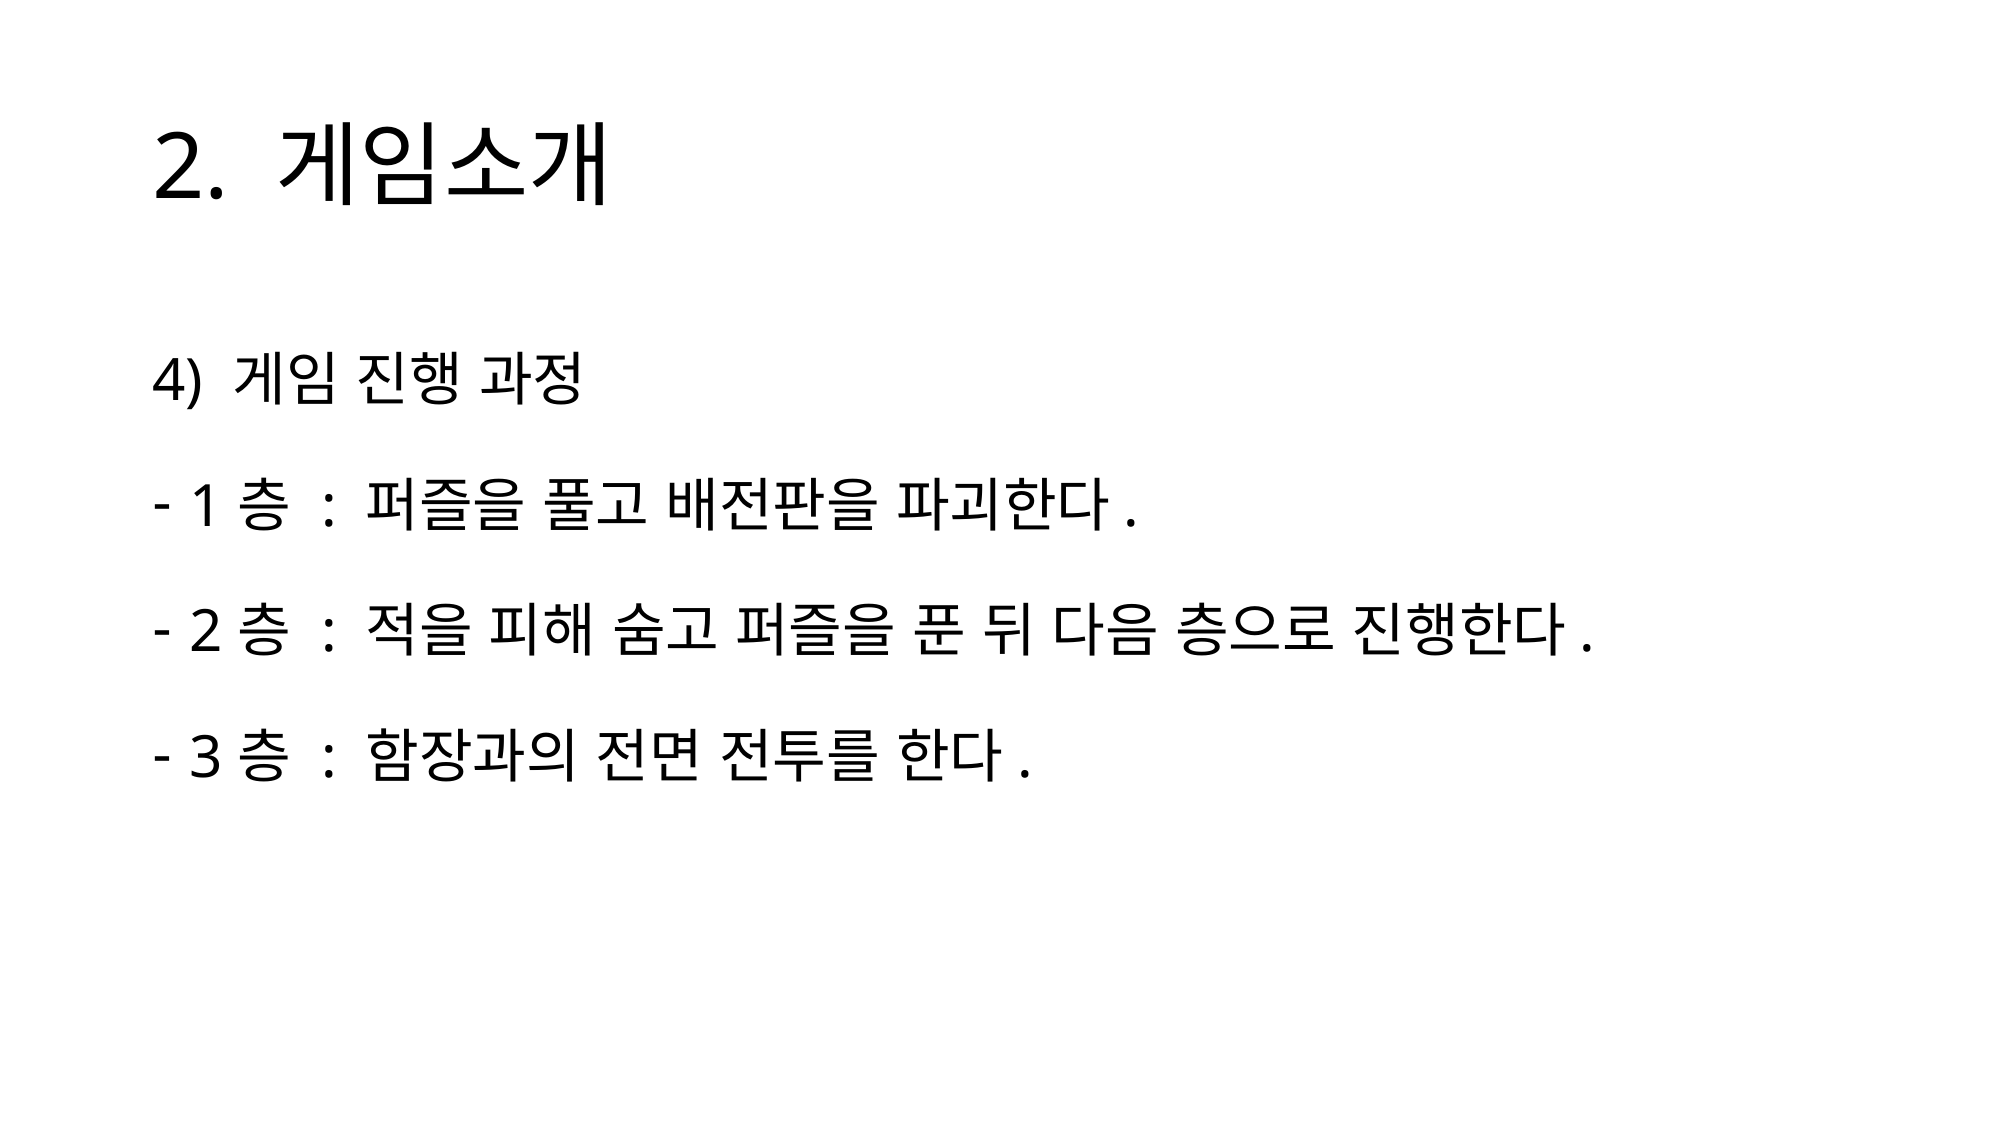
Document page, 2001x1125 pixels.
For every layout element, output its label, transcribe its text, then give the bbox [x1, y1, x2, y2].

list 4) 게임 진행 과정 1층 : 퍼즐을 풀고 배전판을 파괴한다. 2층 : 적을 피해 숨고 퍼즐을 푼 뒤 다음 층으로 진행한다. 3층 : 함장과의 전면 전투를 한다. [137, 299, 1863, 1014]
title 2. 게임소개 [137, 59, 1863, 278]
